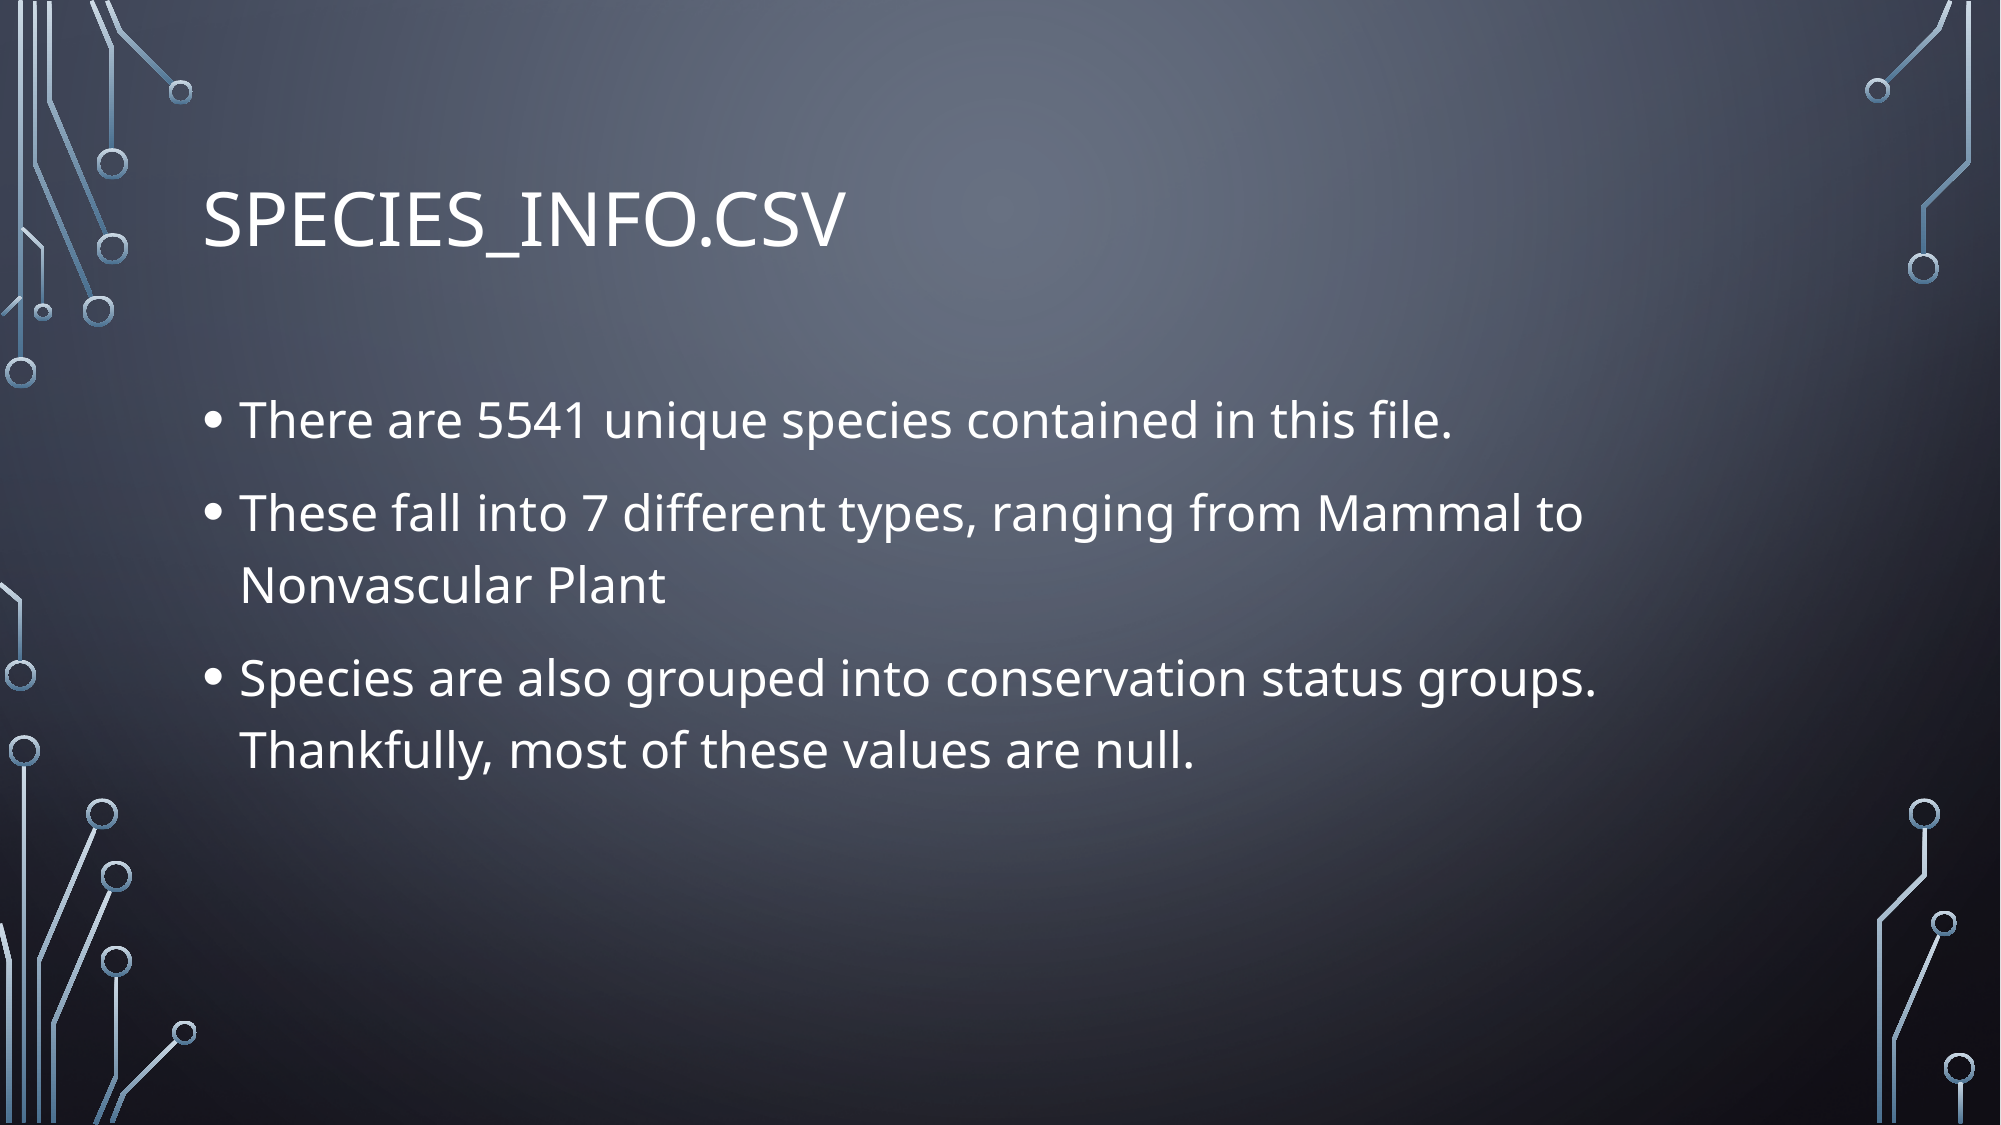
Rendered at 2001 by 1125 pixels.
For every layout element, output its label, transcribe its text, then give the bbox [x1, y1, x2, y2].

title Species_info.csv [187, 101, 1813, 344]
list There are 5541 unique species contained in this file. These fall into 7 different types, ranging from Mammal to Nonvascular Plant Species are also grouped into conservation status groups. Thankfully, most of these values are null. [187, 369, 1813, 950]
